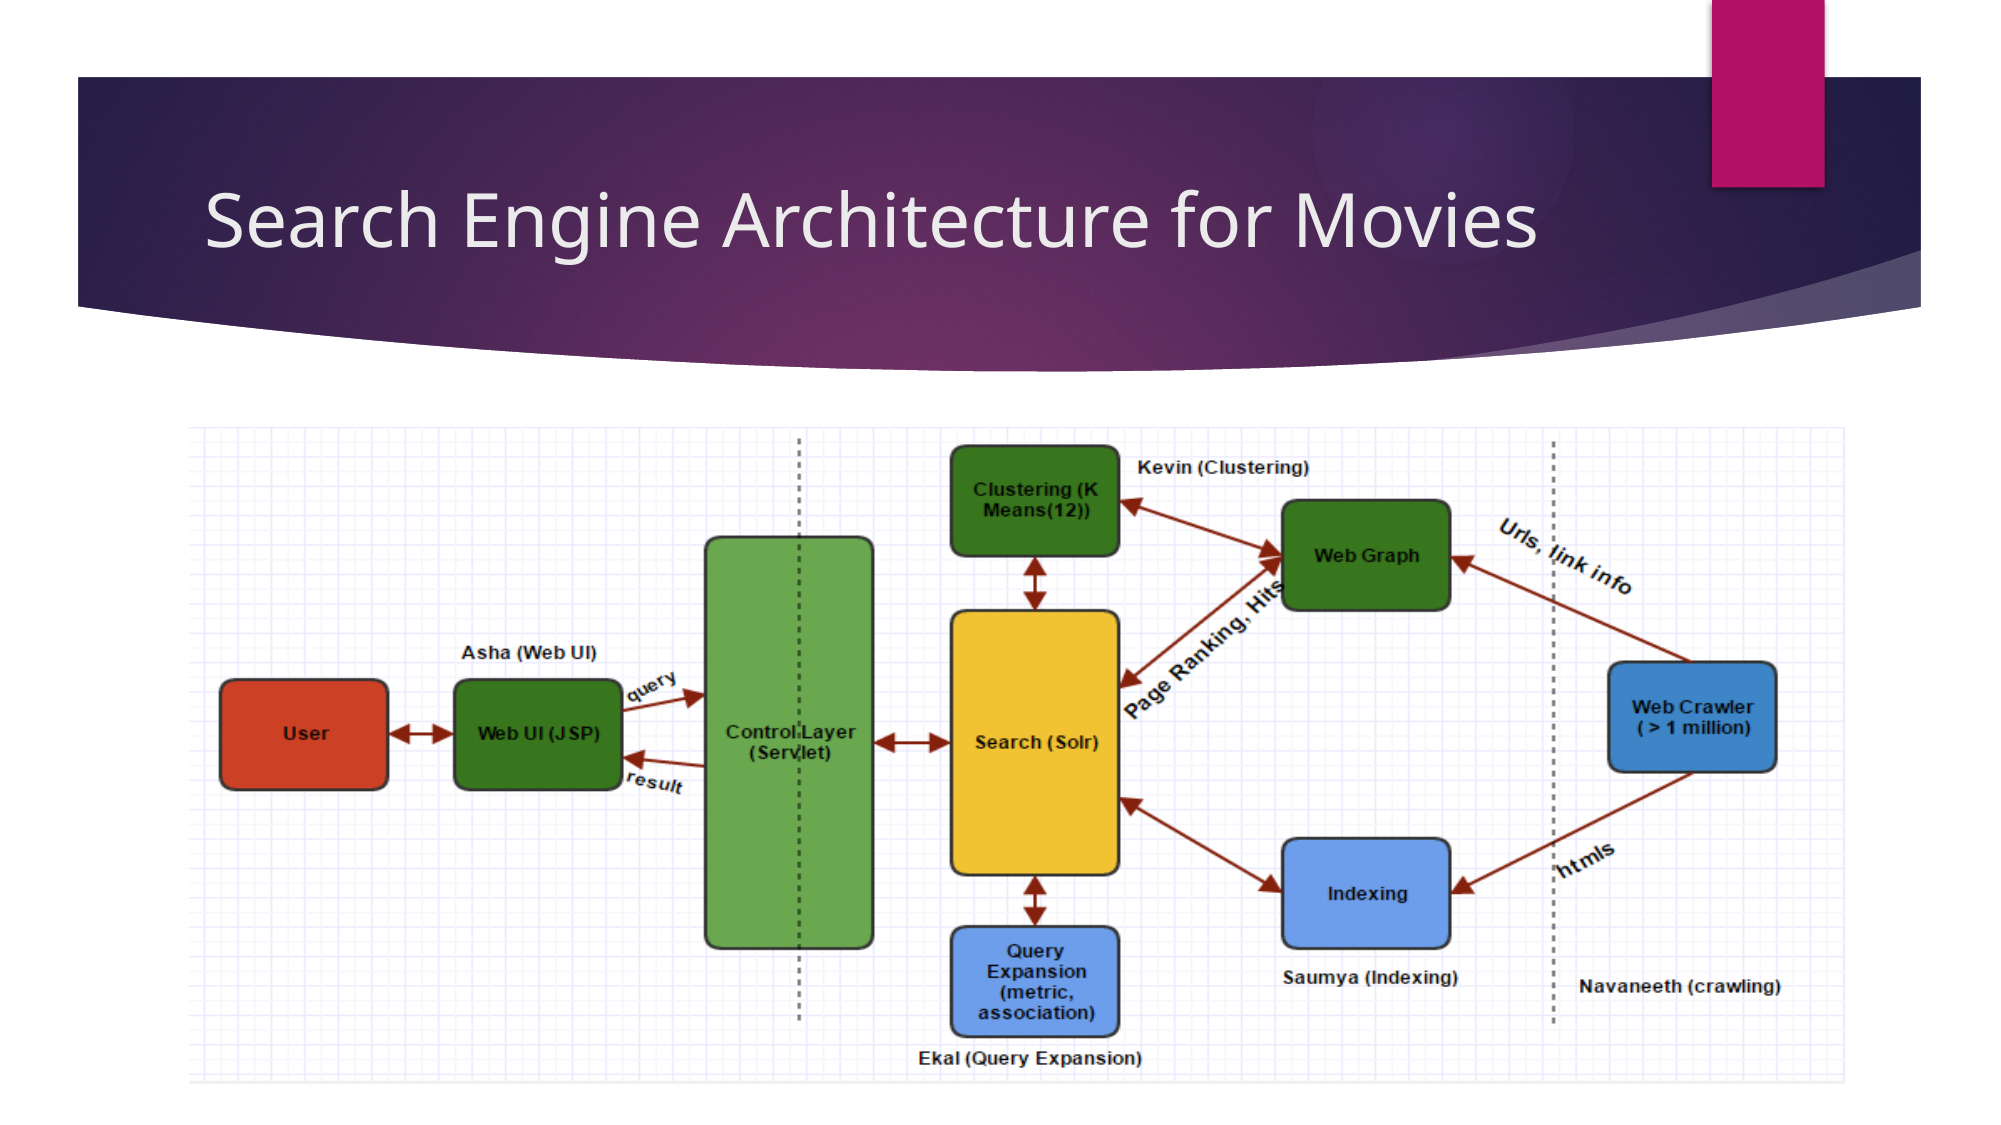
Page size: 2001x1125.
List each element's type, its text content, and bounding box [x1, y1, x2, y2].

title Search Engine Architecture for Movies [189, 159, 1627, 276]
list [189, 426, 1845, 1084]
